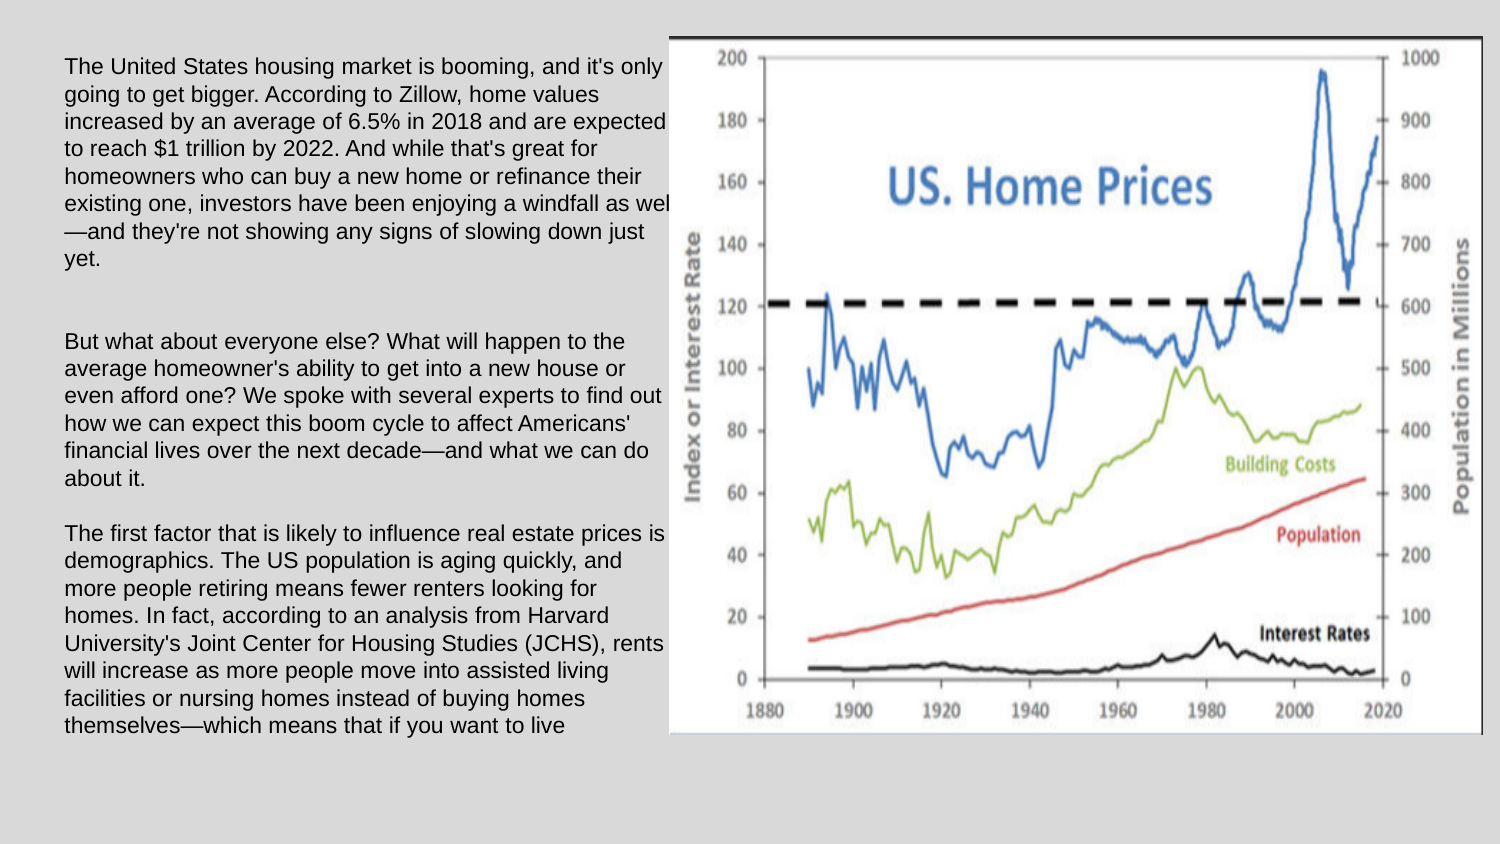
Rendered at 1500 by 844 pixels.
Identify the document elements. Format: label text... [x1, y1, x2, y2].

picture [669, 36, 1483, 736]
text_box The United States housing market is booming, and it's only going to get bigger. According to Zillow, home values increased by an average of 6.5% in 2018 and are expected to reach $1 trillion by 2022. And while that's great for homeowners who can buy a new home or refinance their existing one, investors have been enjoying a windfall as well—and they're not showing any signs of slowing down just yet. But what about everyone else? What will happen to the average homeowner's ability to get into a new house or even afford one? We spoke with several experts to find out how we can expect this boom cycle to affect Americans' financial lives over the next decade—and what we can do about it. The first factor that is likely to influence real estate prices is demographics. The US population is aging quickly, and more people retiring means fewer renters looking for homes. In fact, according to an analysis from Harvard University's Joint Center for Housing Studies (JCHS), rents will increase as more people move into assisted living facilities or nursing homes instead of buying homes themselves—which means that if you want to live [49, 36, 692, 781]
